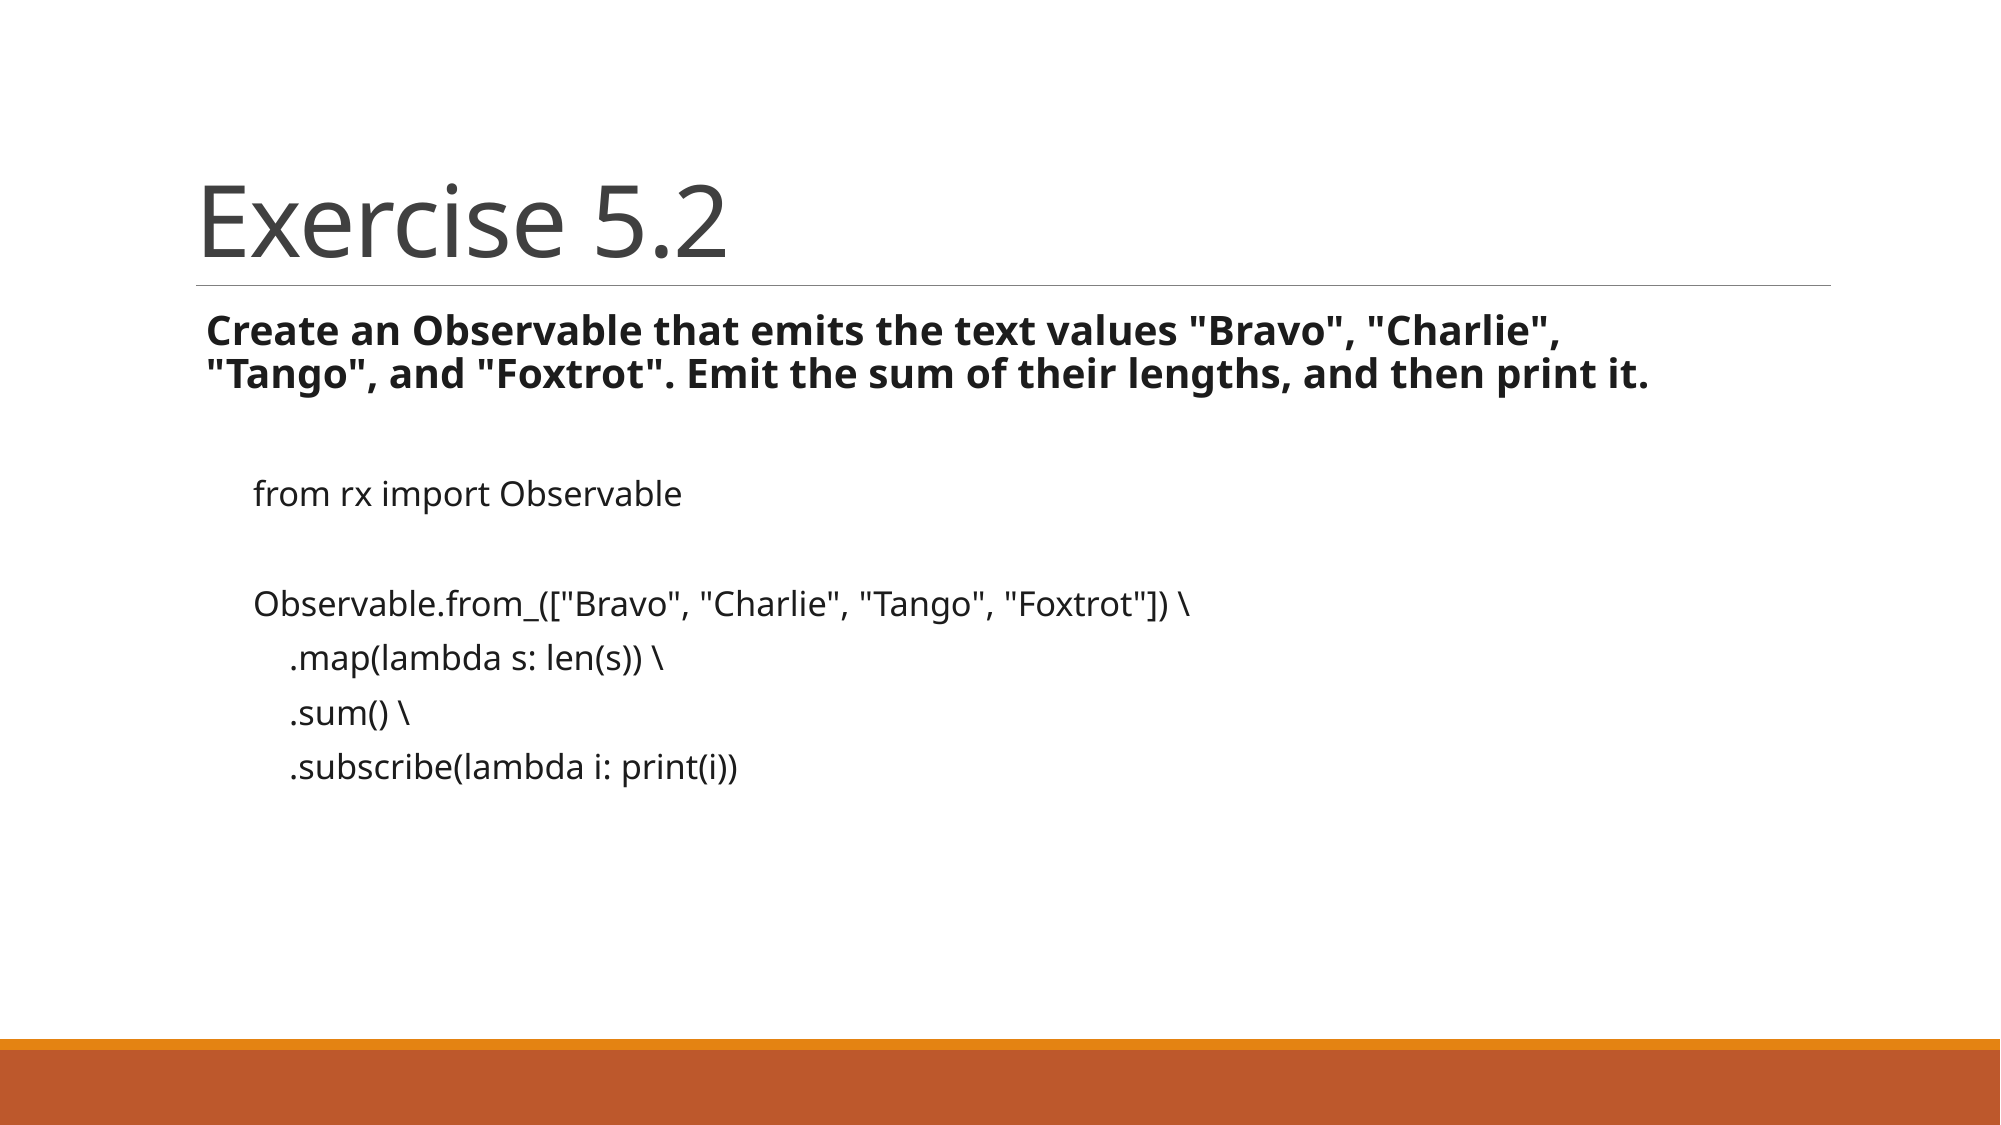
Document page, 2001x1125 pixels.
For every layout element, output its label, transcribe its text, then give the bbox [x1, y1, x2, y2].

text_box Create an Observable that emits the text values "Bravo", "Charlie", "Tango", and "Foxtrot". Emit the sum of their lengths, and then print it. from rx import Observable Observable.from_(["Bravo", "Charlie", "Tango", "Foxtrot"]) \ .map(lambda s: len(s)) \ .sum() \ .subscribe(lambda i: print(i)) [205, 302, 1712, 878]
title Exercise 5.2 [180, 47, 1830, 285]
